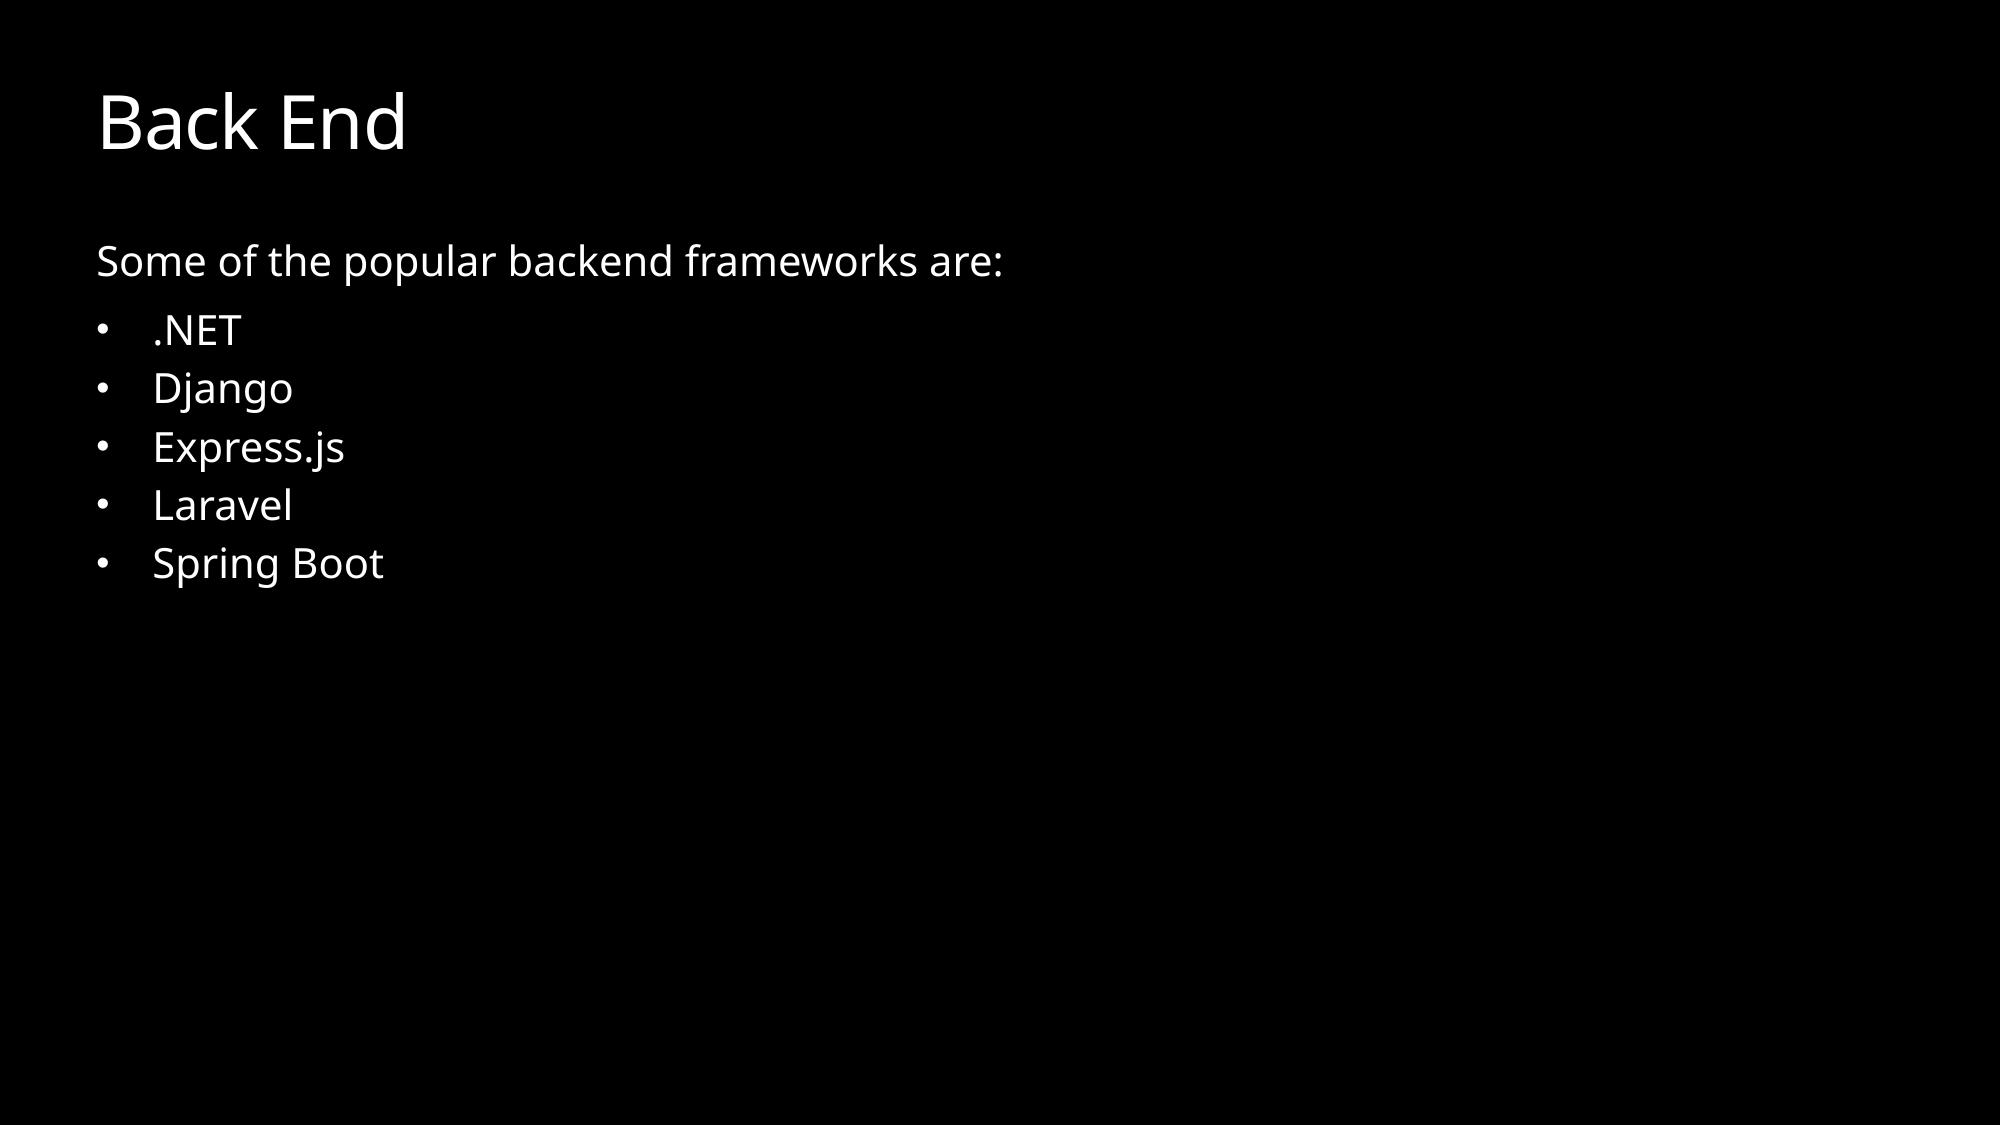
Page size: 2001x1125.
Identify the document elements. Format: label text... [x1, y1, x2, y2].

title Back End [96, 75, 1904, 166]
text_box .NET Django Express.js Laravel Spring Boot [96, 303, 1904, 646]
text_box Some of the popular backend frameworks are: [96, 235, 1904, 286]
